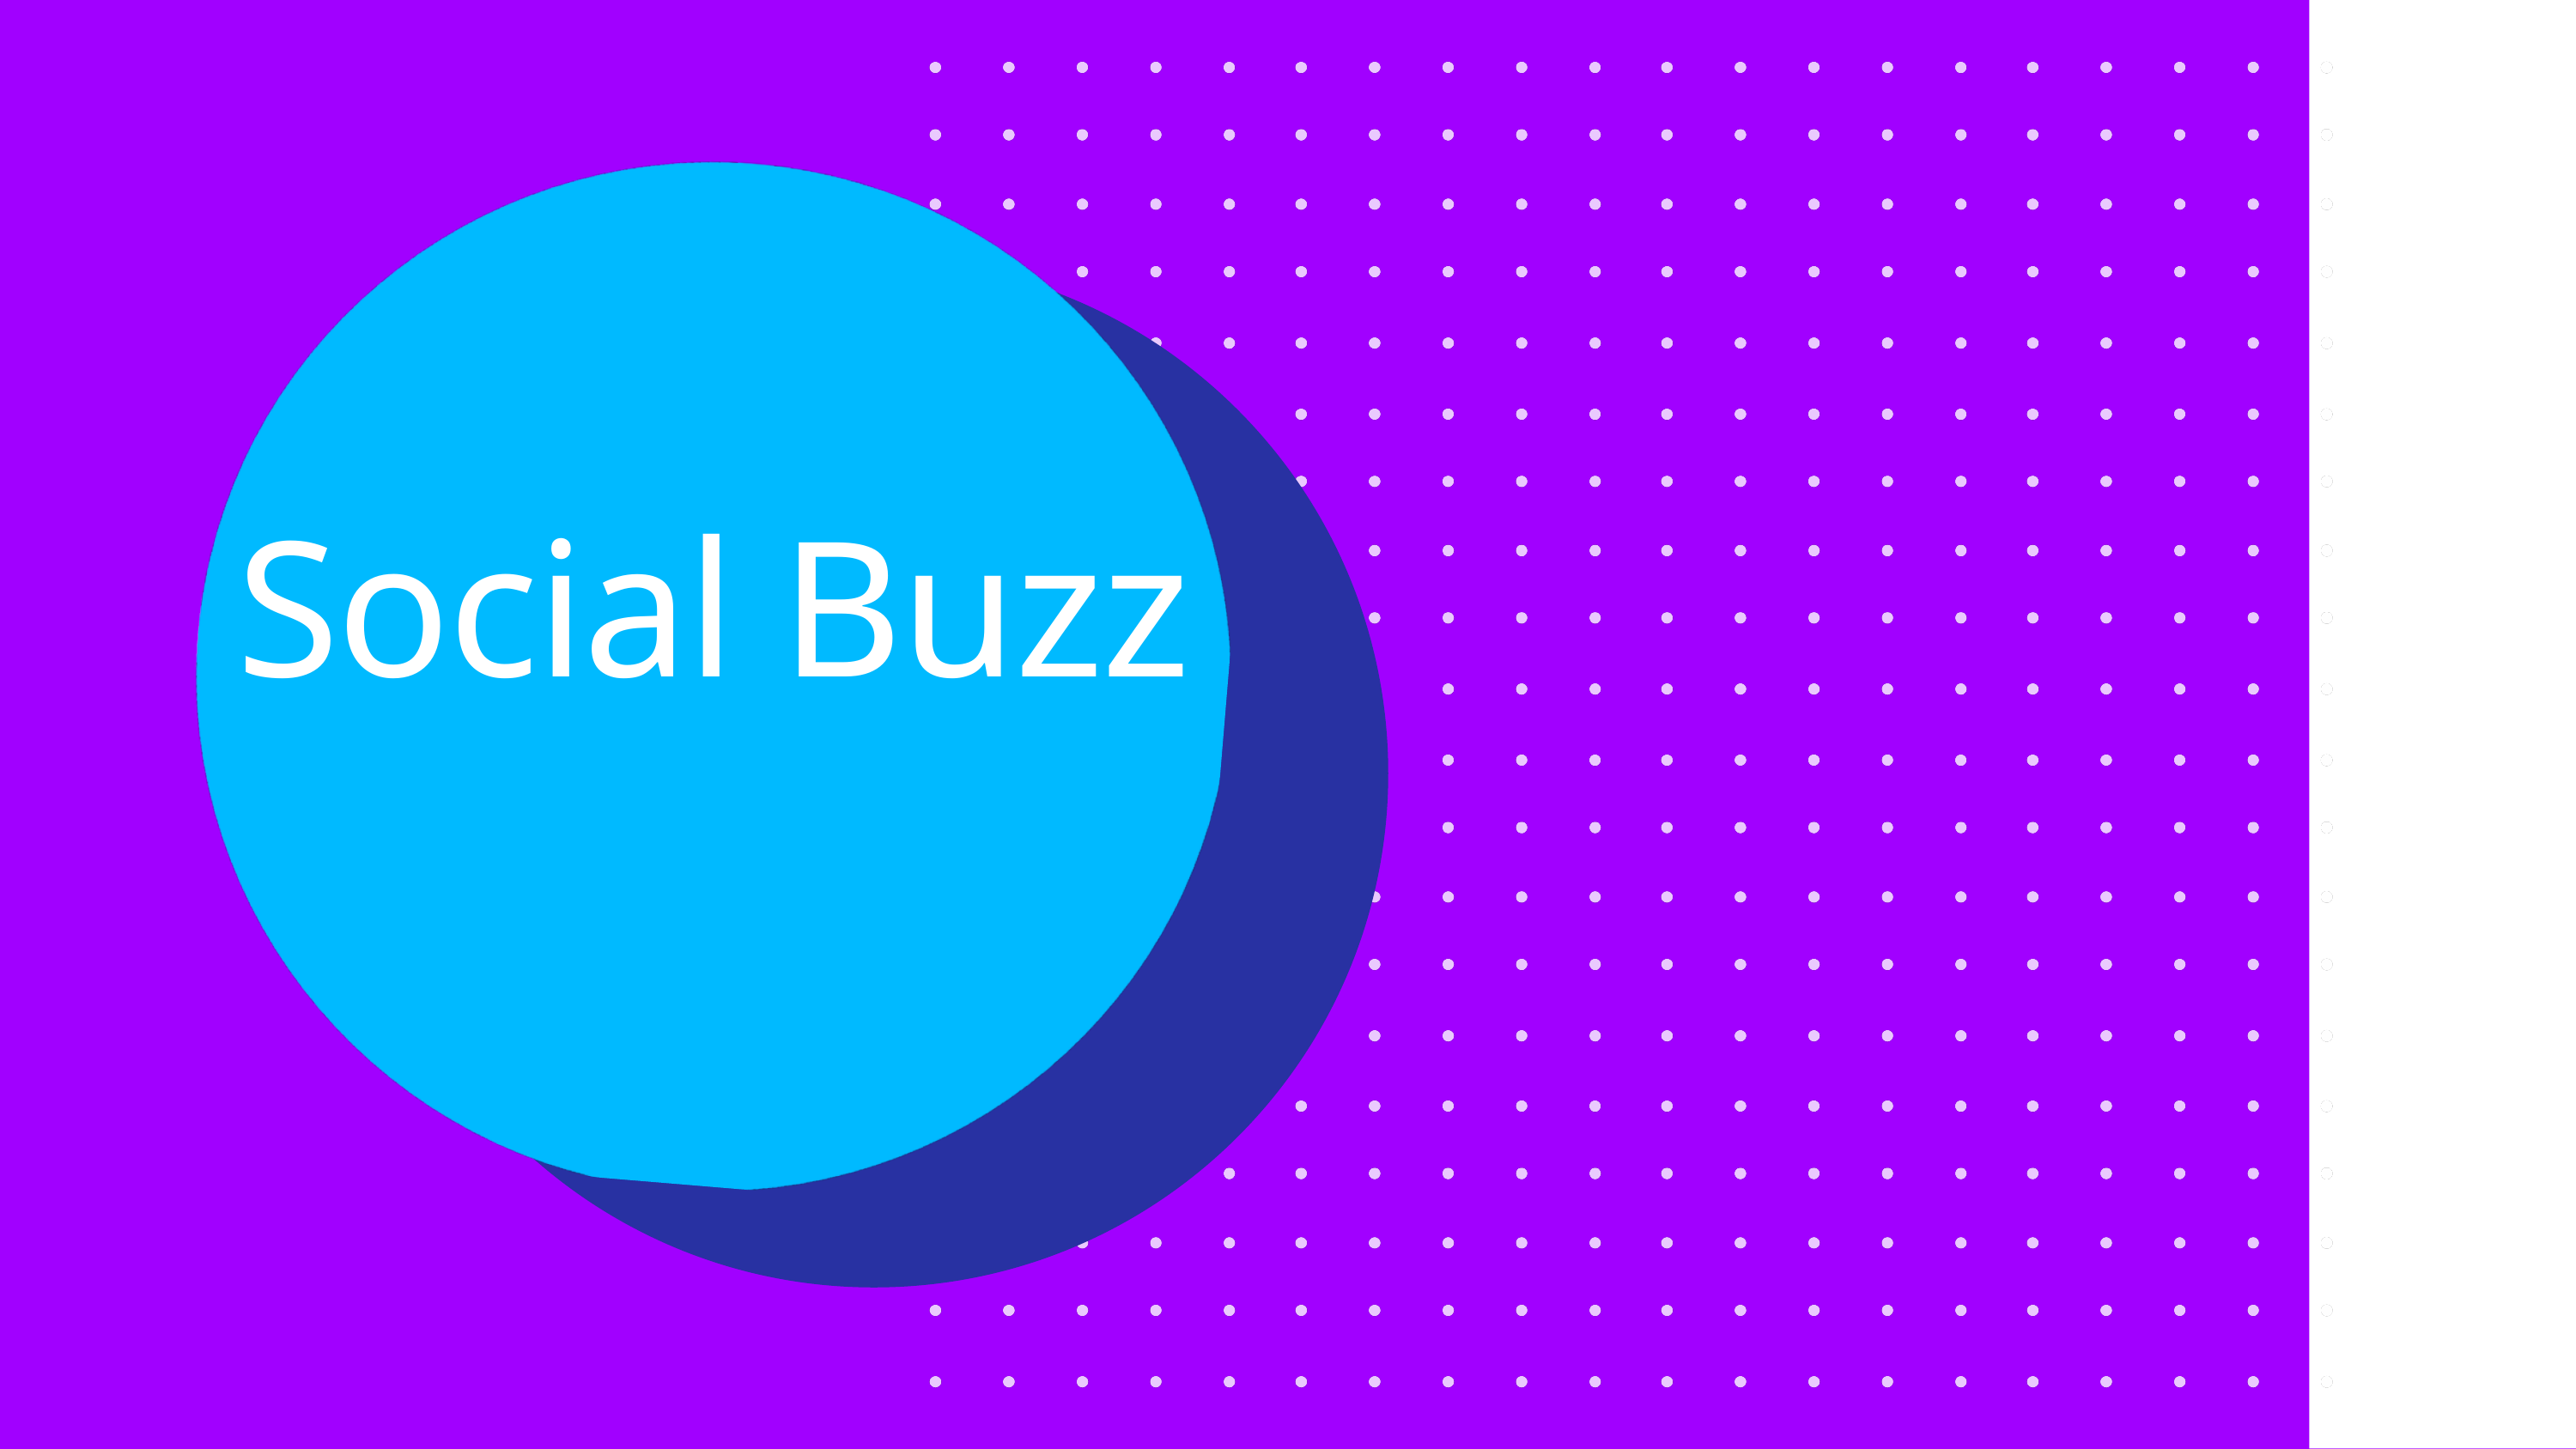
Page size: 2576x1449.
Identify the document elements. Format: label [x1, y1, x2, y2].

text_box [921, 57, 2337, 1392]
text_box [155, 115, 1388, 1288]
text_box [2309, 0, 2576, 1449]
